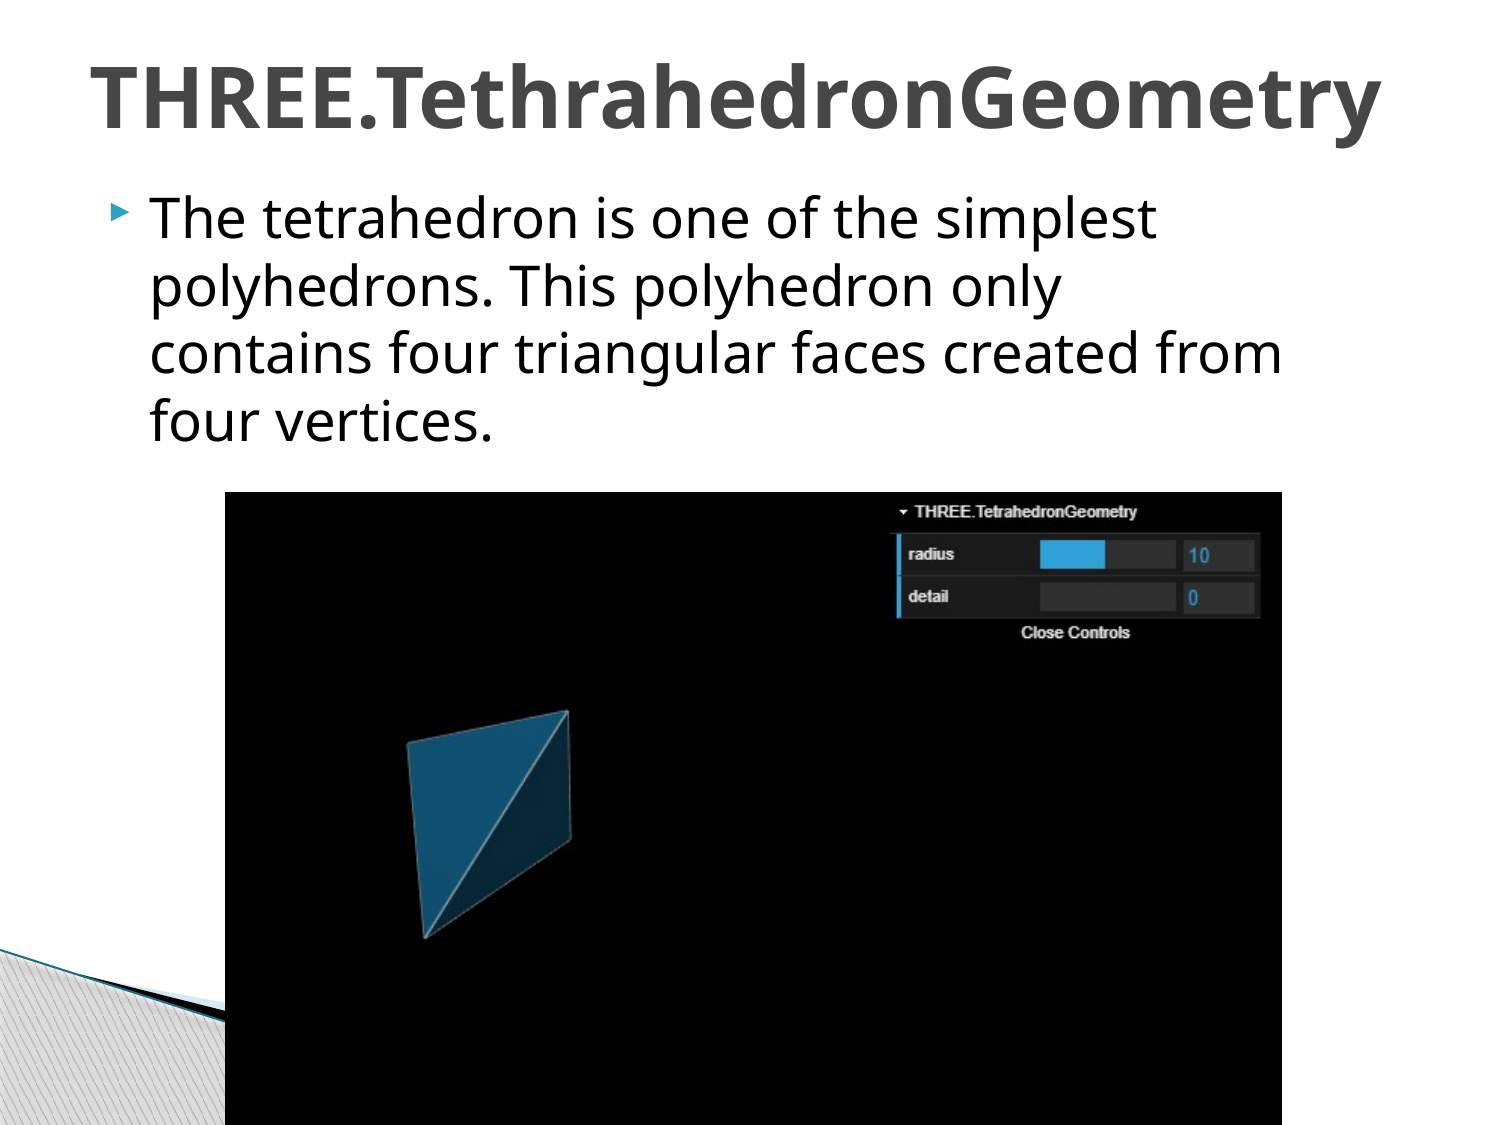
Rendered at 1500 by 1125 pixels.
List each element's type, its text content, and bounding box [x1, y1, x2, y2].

picture [224, 492, 1282, 1125]
list The tetrahedron is one of the simplest polyhedrons. This polyhedron only contains four triangular faces created from four vertices. [75, 189, 1425, 1075]
title THREE.TethrahedronGeometry [75, 1, 1425, 189]
